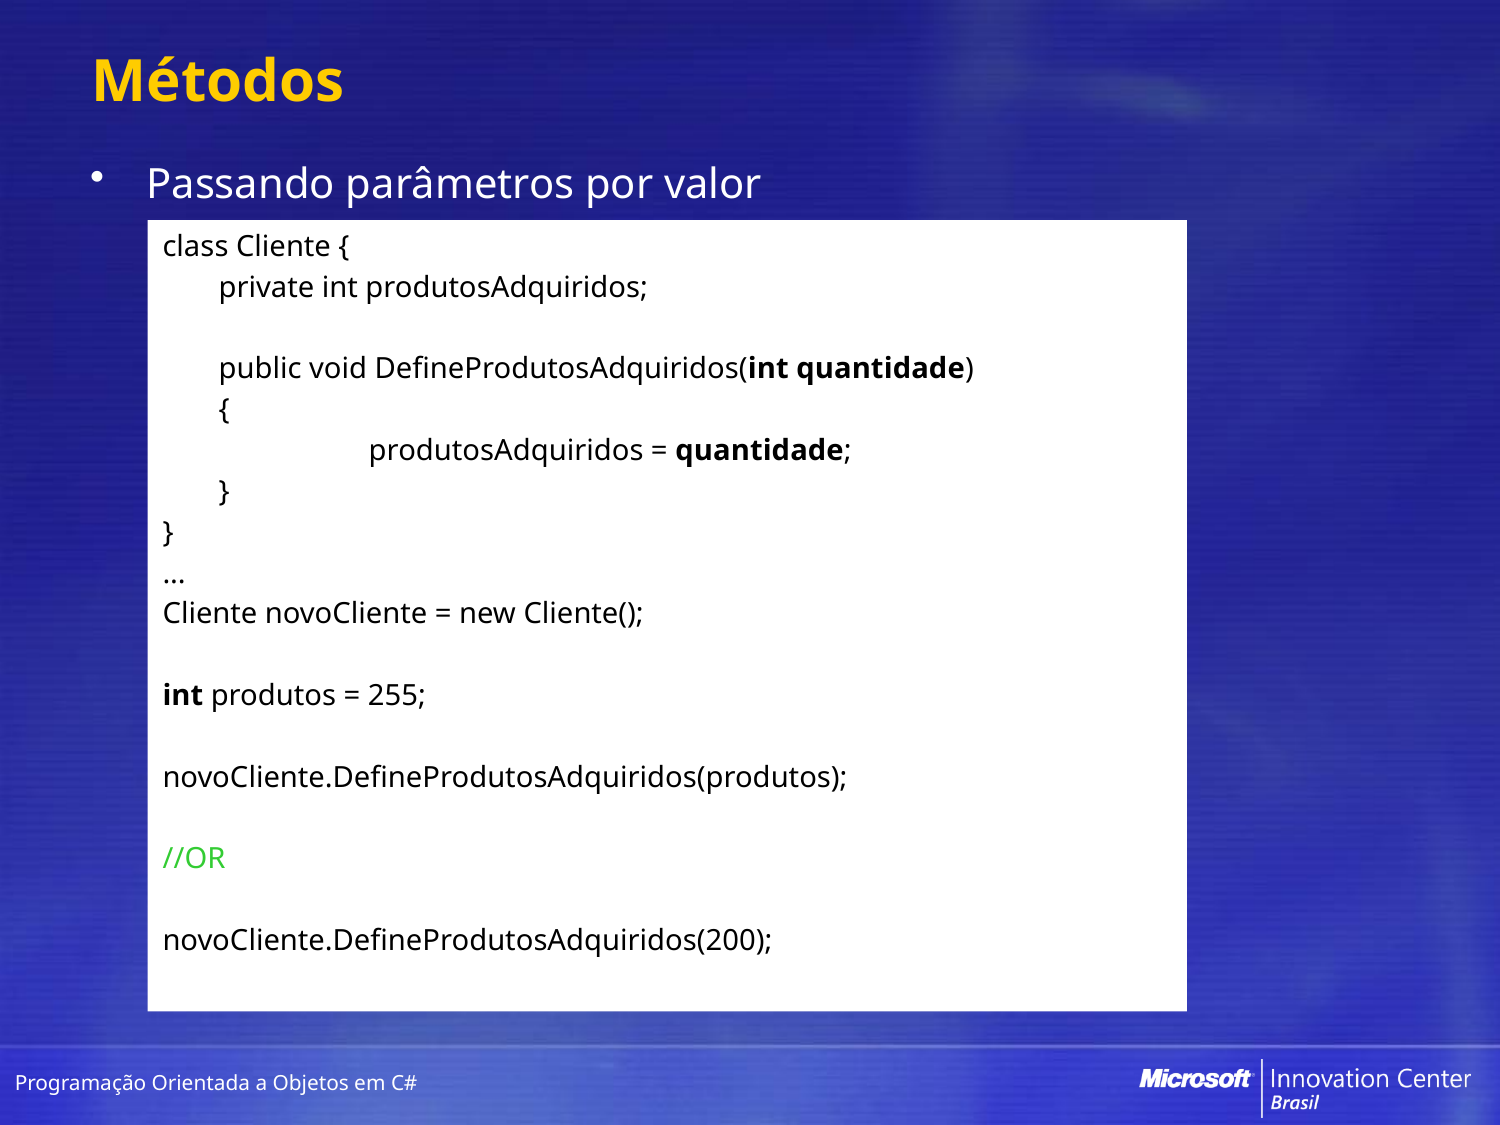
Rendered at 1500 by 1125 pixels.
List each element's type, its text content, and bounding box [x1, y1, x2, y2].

picture [0, 0, 1500, 1125]
text_box class Cliente { private int produtosAdquiridos; public void DefineProdutosAdquiridos(int quantidade) { produtosAdquiridos = quantidade; } } ... Cliente novoCliente = new Cliente(); int produtos = 255; novoCliente.DefineProdutosAdquiridos(produtos); //OR novoCliente.DefineProdutosAdquiridos(200); [147, 220, 1187, 1012]
list Passando parâmetros por valor [74, 148, 1426, 221]
title Métodos [76, 18, 1428, 138]
